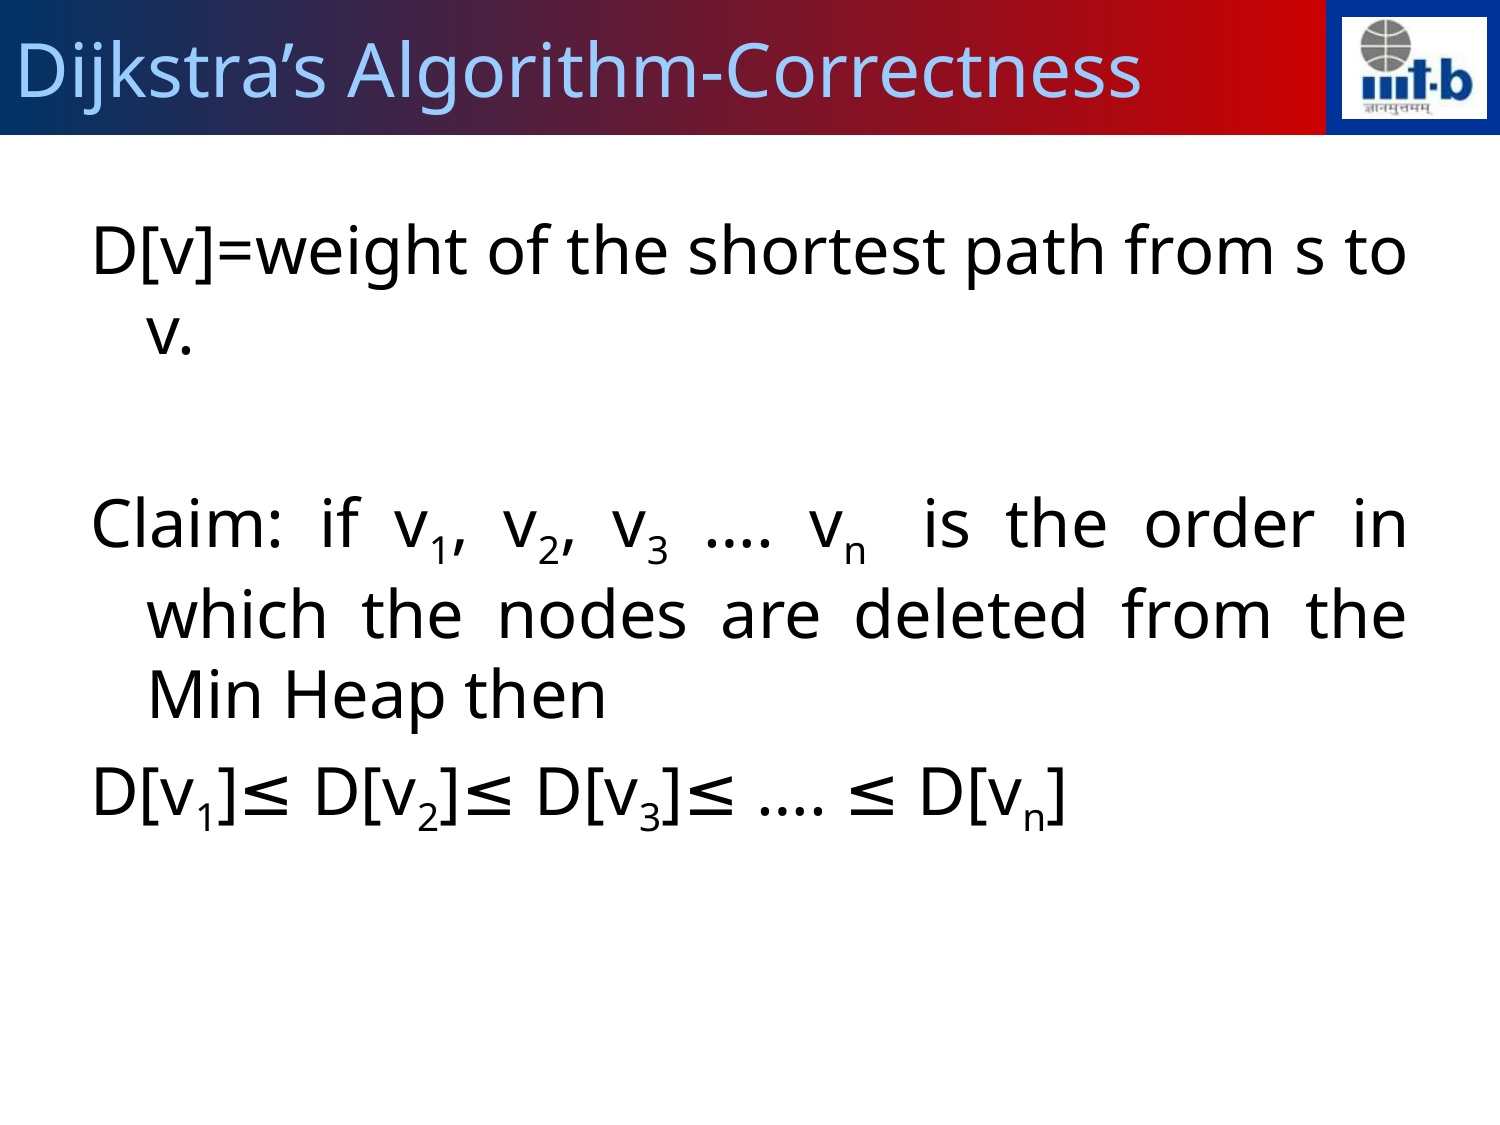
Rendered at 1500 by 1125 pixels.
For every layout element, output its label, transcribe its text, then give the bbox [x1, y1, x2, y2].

title Dijkstra’s Algorithm-Correctness [0, 0, 1326, 136]
picture [1342, 17, 1487, 119]
list D[v]=weight of the shortest path from s to v. Claim: if v1, v2, v3 …. vn is the order in which the nodes are deleted from the Min Heap then D[v1]≤ D[v2]≤ D[v3]≤ …. ≤ D[vn] [74, 199, 1426, 1006]
